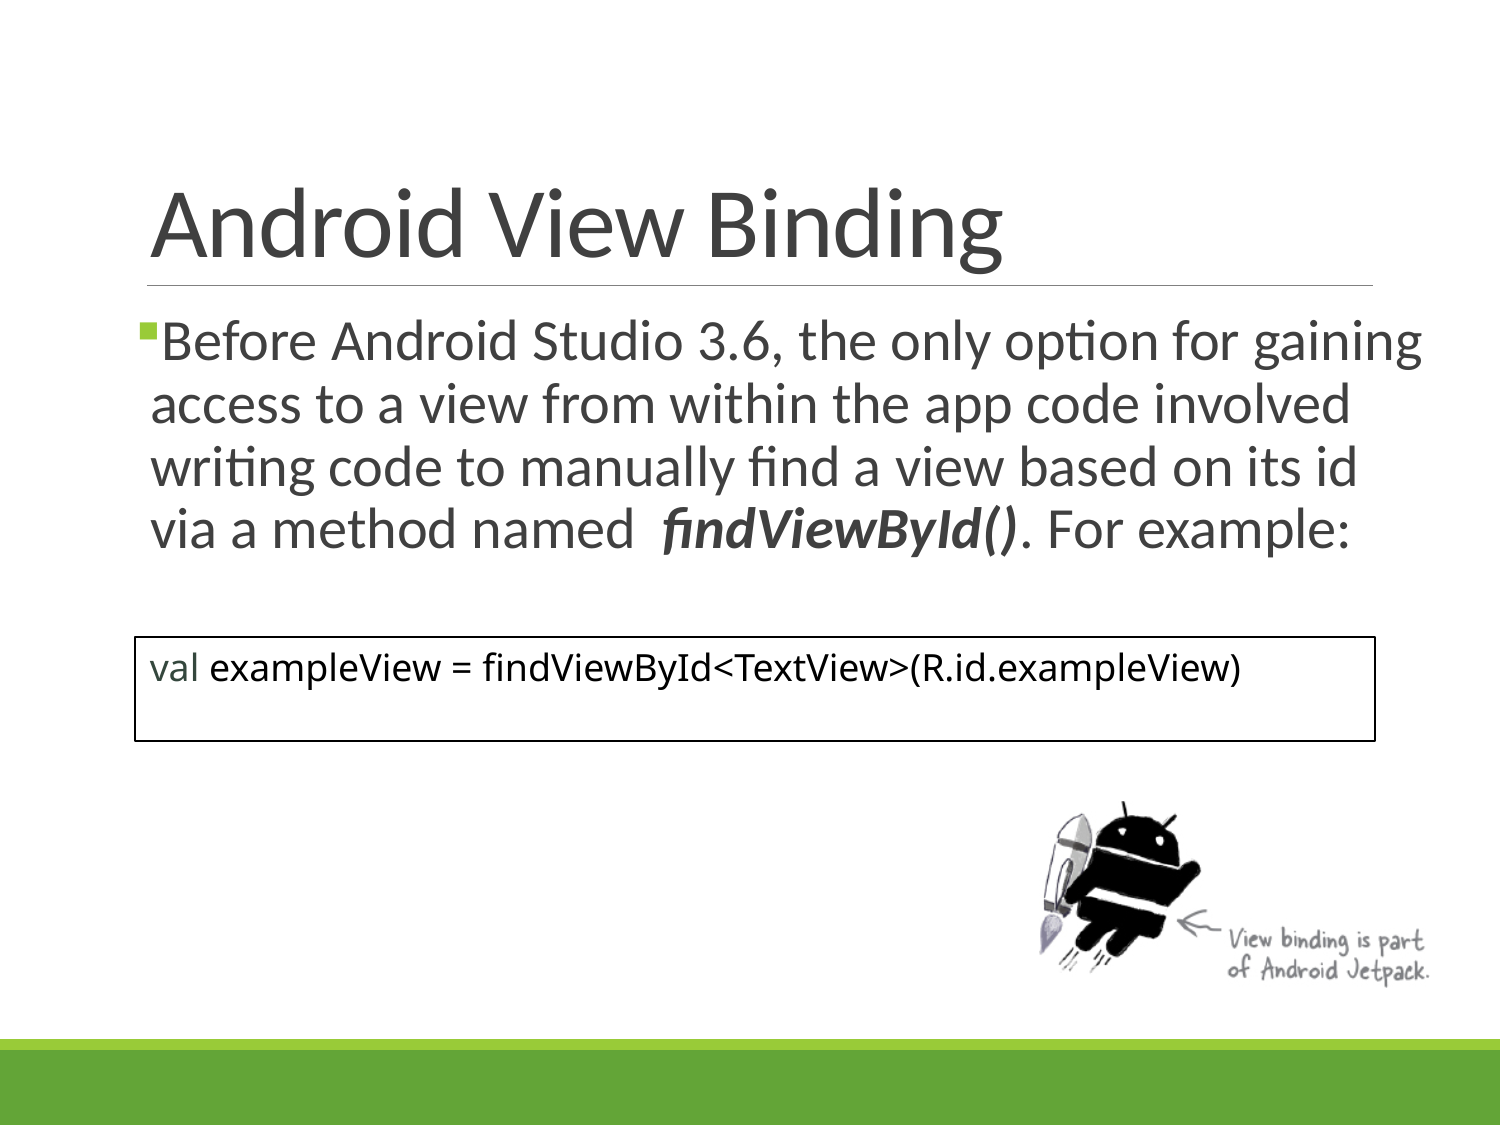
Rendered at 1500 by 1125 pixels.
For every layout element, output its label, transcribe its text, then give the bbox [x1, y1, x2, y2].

picture [1016, 797, 1434, 999]
title Android View Binding [135, 47, 1373, 285]
list Before Android Studio 3.6, the only option for gaining access to a view from within the app code involved writing code to manually find a view based on its id via a method named findViewById(). For example: [135, 302, 1433, 963]
text_box val exampleView = findViewById<TextView>(R.id.exampleView) [134, 636, 1376, 742]
